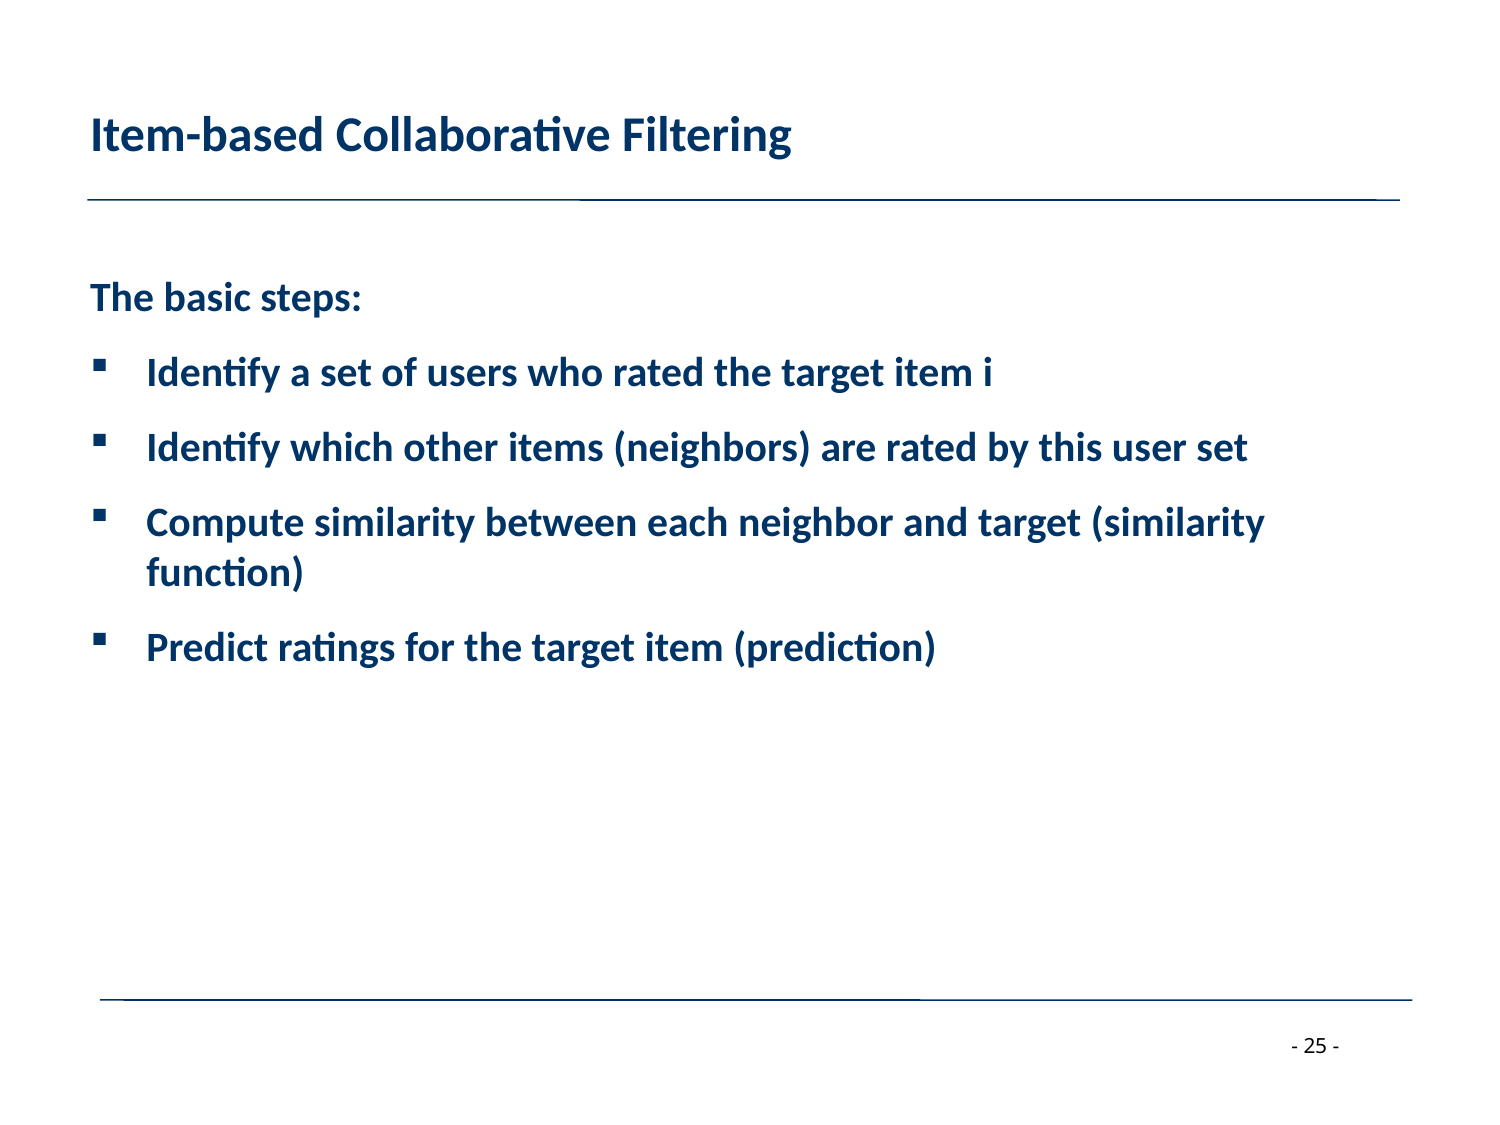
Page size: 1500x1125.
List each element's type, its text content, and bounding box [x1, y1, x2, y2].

list The basic steps: Identify a set of users who rated the target item i Identify which other items (neighbors) are rated by this user set Compute similarity between each neighbor and target (similarity function) Predict ratings for the target item (prediction) [75, 262, 1425, 1005]
title Item-based Collaborative Filtering [75, 37, 1425, 225]
